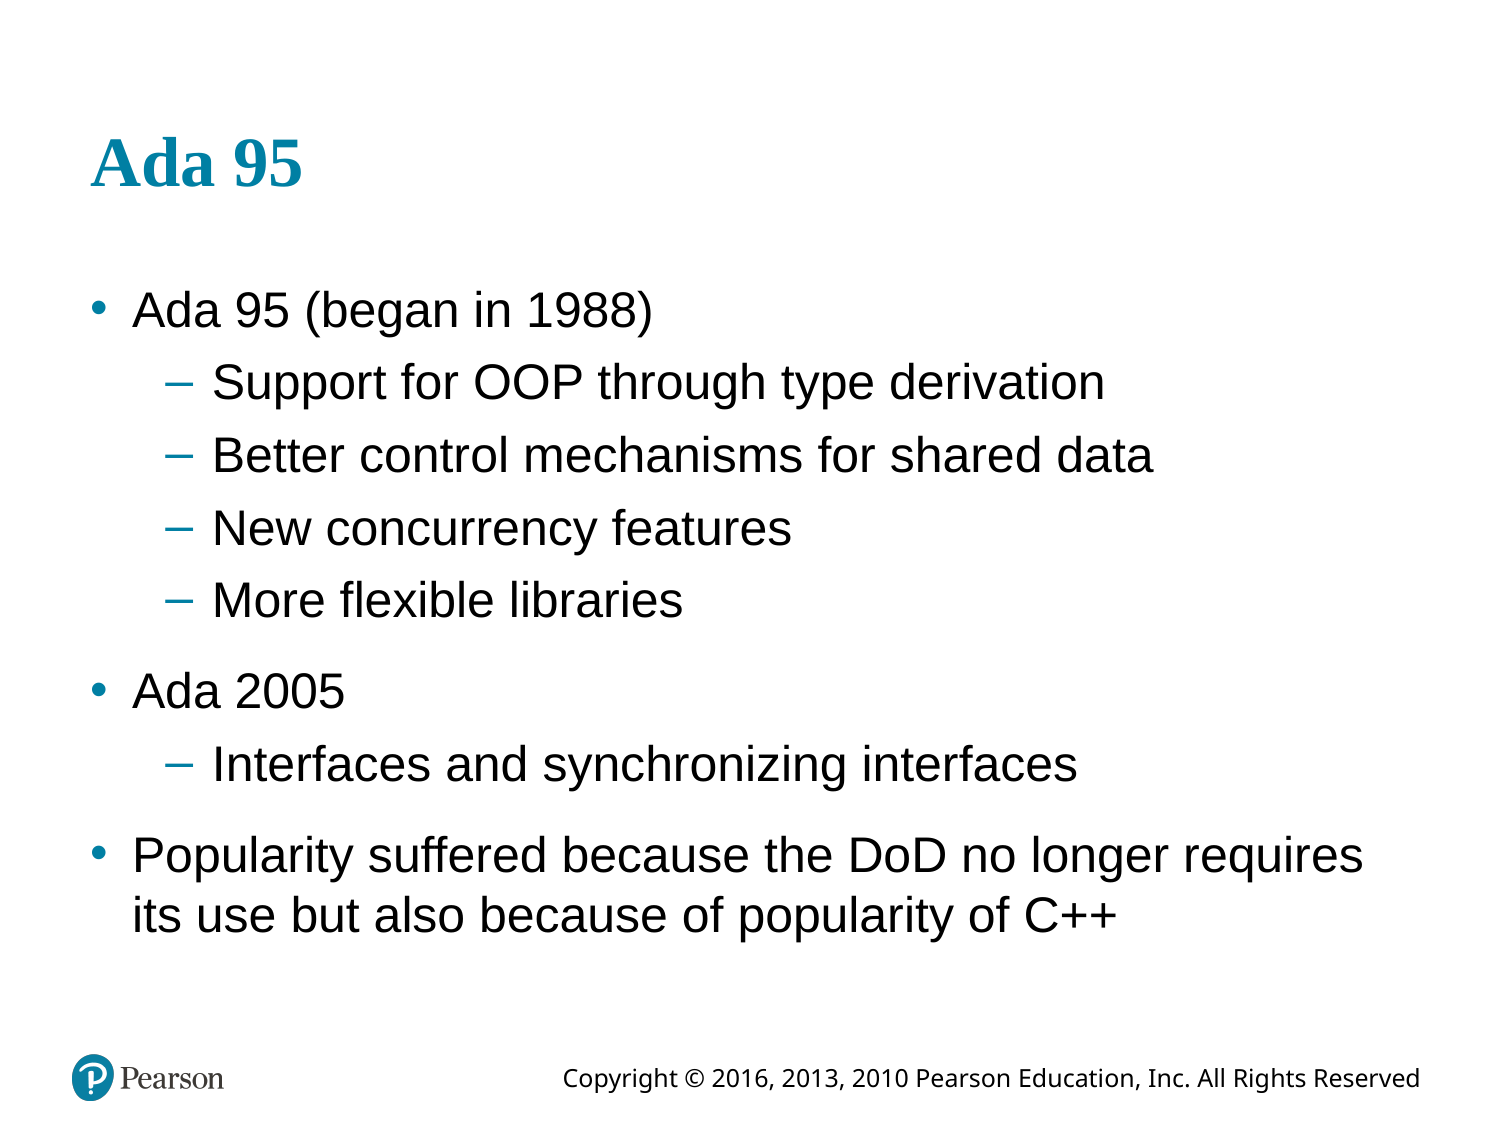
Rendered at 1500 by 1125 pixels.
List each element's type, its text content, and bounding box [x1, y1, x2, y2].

picture [80, 1063, 106, 1088]
list Ada 95 (began in 1988) Support for OOP through type derivation Better control mechanisms for shared data New concurrency features More flexible libraries Ada 2005 Interfaces and synchronizing interfaces Popularity suffered because the DoD no longer requires its use but also because of popularity of C++ [75, 262, 1425, 1005]
title Ada 95 [75, 35, 1425, 216]
picture [98, 1054, 224, 1101]
picture [72, 1054, 88, 1070]
picture [72, 1087, 83, 1101]
